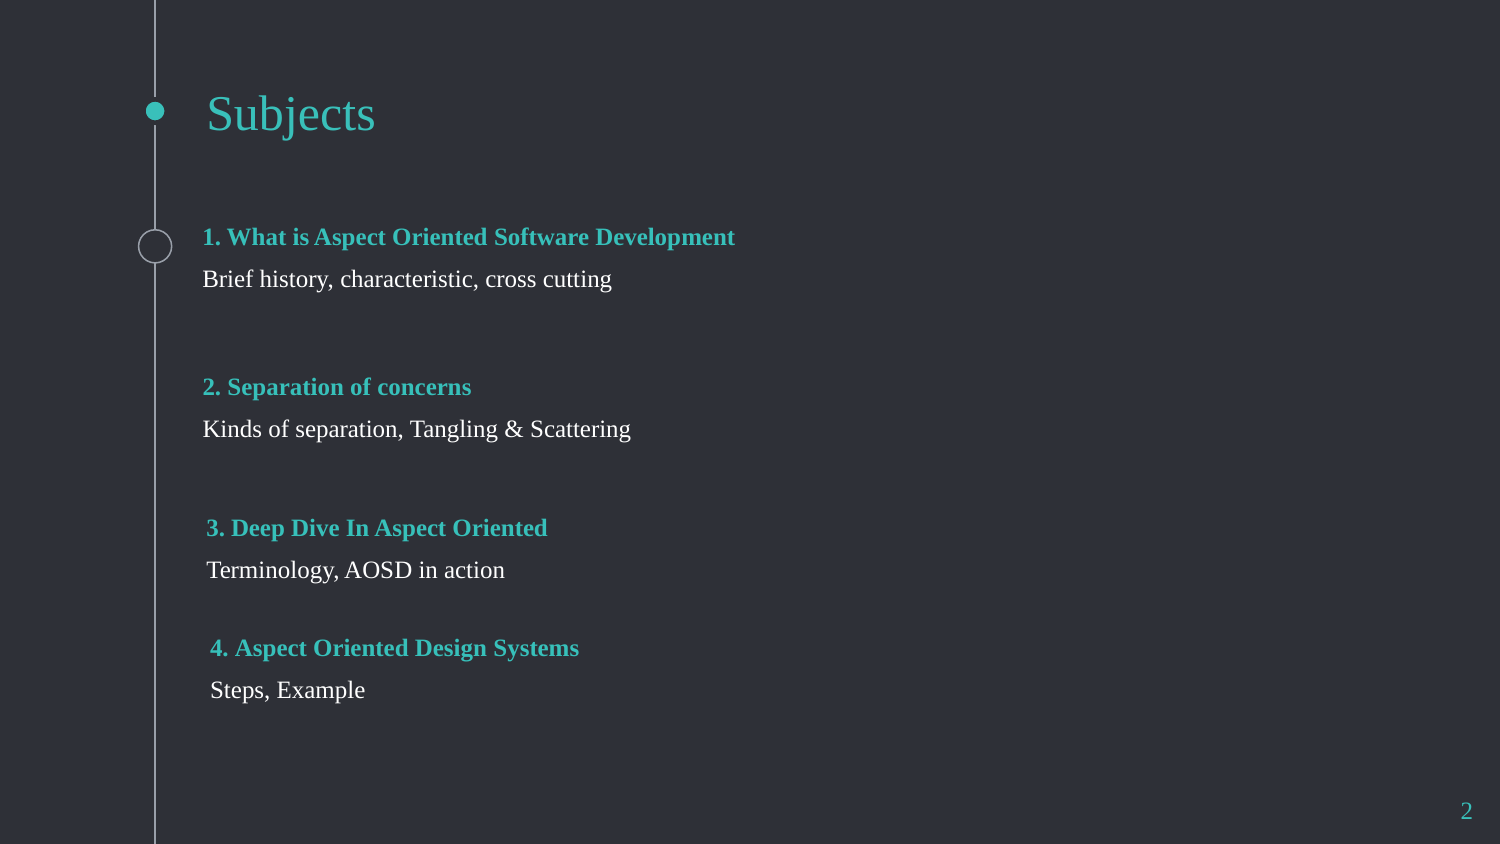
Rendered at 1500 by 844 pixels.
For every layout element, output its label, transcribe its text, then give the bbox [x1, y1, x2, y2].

text_box 1. What is Aspect Oriented Software Development Brief history, characteristic, cross cutting [187, 204, 827, 348]
title Subjects [191, 99, 1317, 156]
slide_number 2 [1398, 779, 1489, 832]
text_box 3. Deep Dive In Aspect Oriented Terminology, AOSD in action [191, 496, 783, 639]
text_box 4. Aspect Oriented Design Systems Steps, Example [194, 616, 786, 760]
text_box 2. Separation of concerns Kinds of separation, Tangling & Scattering [187, 355, 779, 498]
